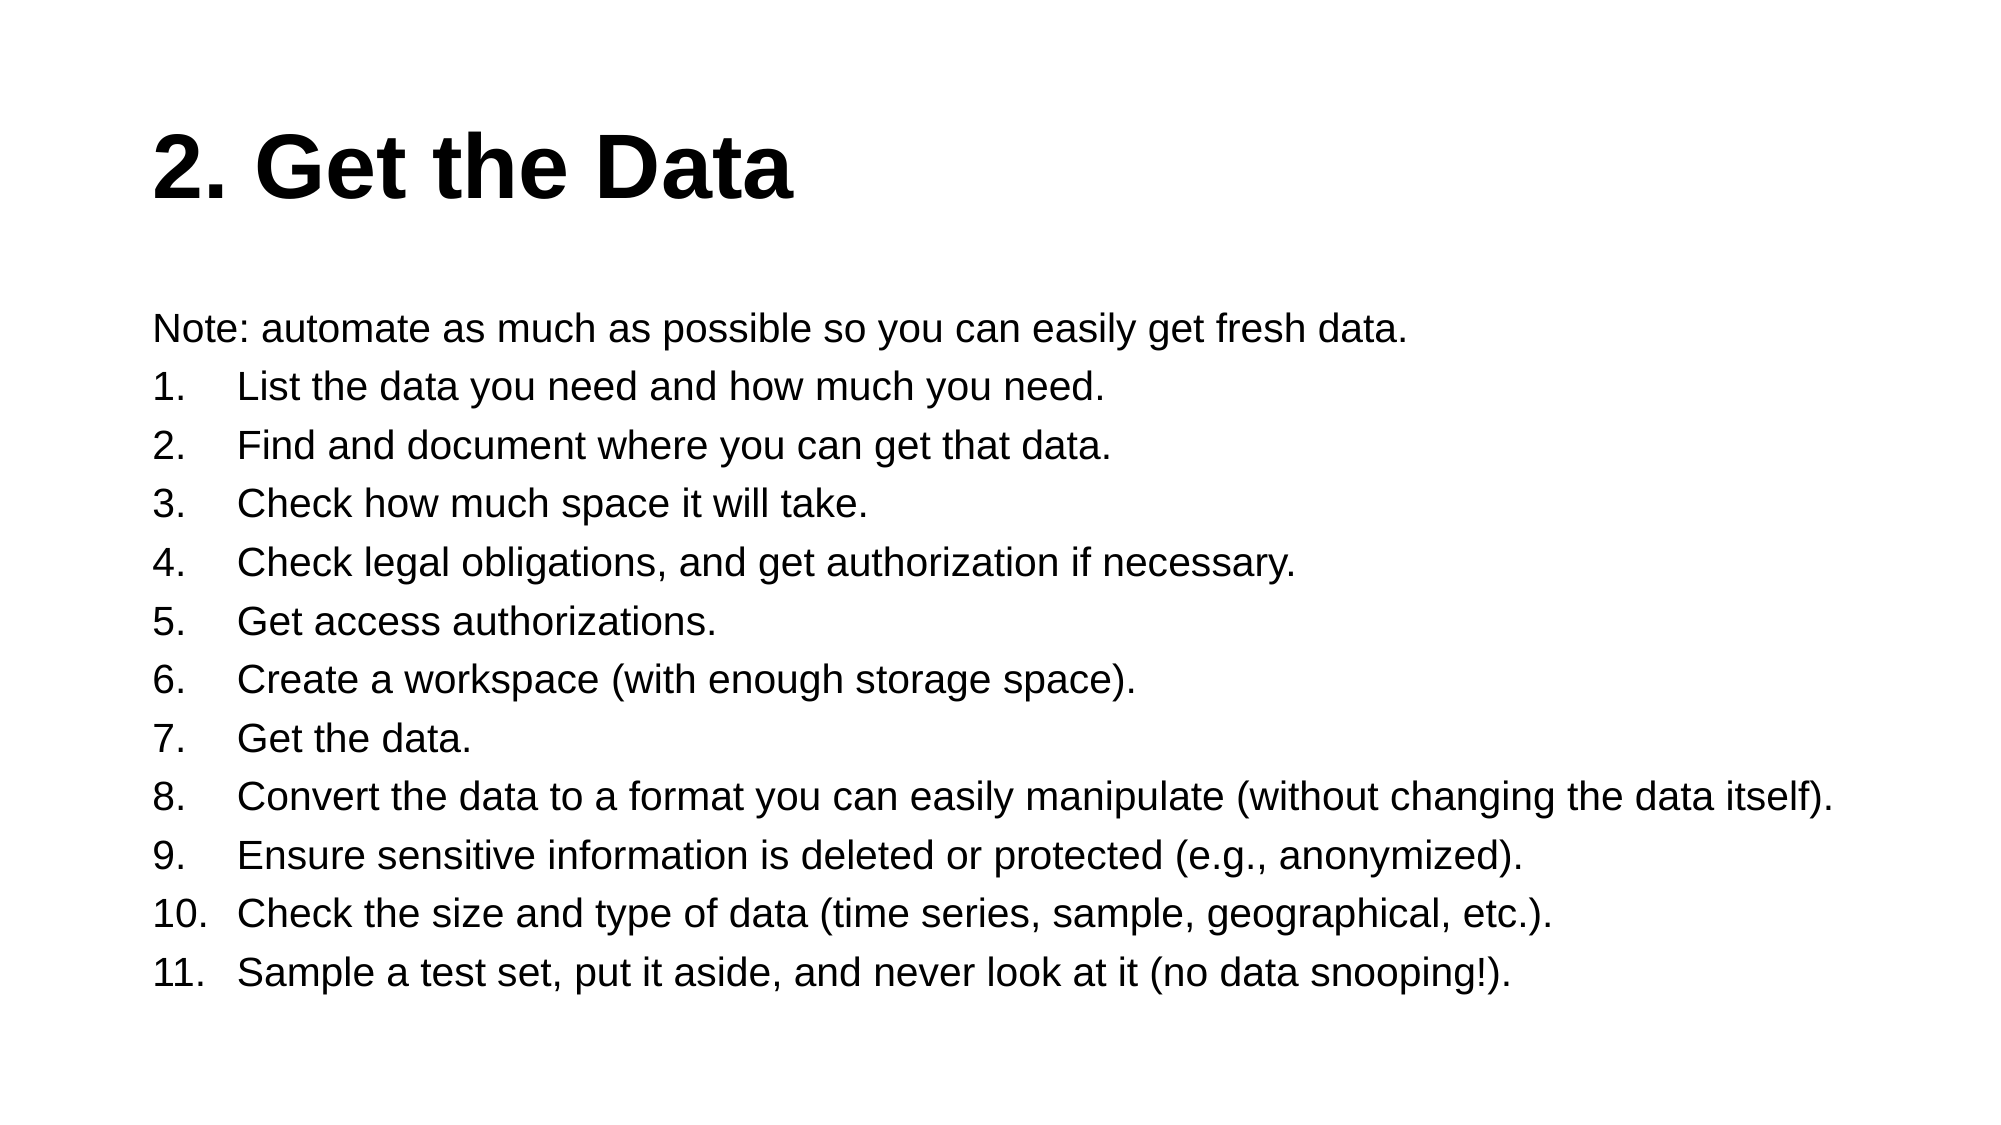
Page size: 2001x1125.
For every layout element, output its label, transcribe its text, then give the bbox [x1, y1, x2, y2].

list Note: automate as much as possible so you can easily get fresh data. List the data you need and how much you need. Find and document where you can get that data. Check how much space it will take. Check legal obligations, and get authorization if necessary. Get access authorizations. Create a workspace (with enough storage space). Get the data. Convert the data to a format you can easily manipulate (without changing the data itself). Ensure sensitive information is deleted or protected (e.g., anonymized). Check the size and type of data (time series, sample, geographical, etc.). Sample a test set, put it aside, and never look at it (no data snooping!). [137, 299, 1863, 1014]
title 2. Get the Data [137, 59, 1863, 278]
